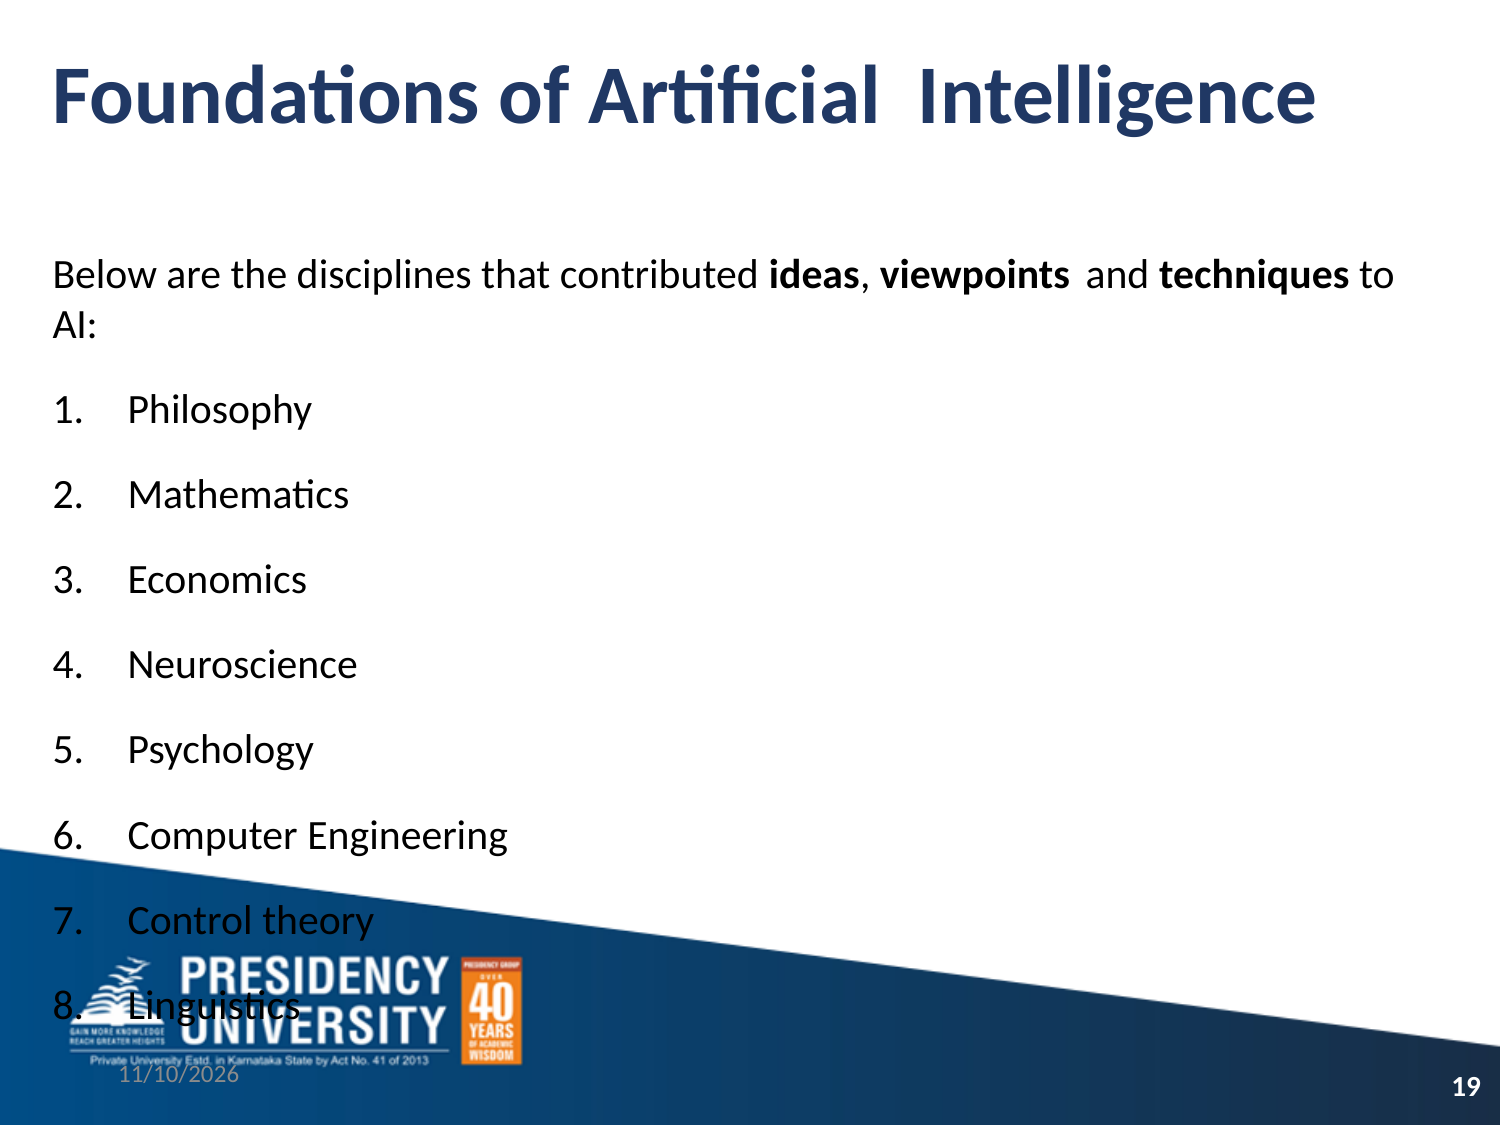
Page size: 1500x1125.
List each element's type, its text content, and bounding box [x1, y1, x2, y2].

slide_number 19 [1158, 1054, 1496, 1115]
picture [0, 845, 1500, 1125]
title Foundations of Artificial Intelligence [50, 0, 1425, 185]
text_box Below are the disciplines that contributed ideas, viewpoints and techniques to AI: Philosophy Mathematics Economics Neuroscience Psychology Computer Engineering Control theory Linguistics [50, 220, 1413, 1028]
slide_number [103, 1042, 441, 1103]
